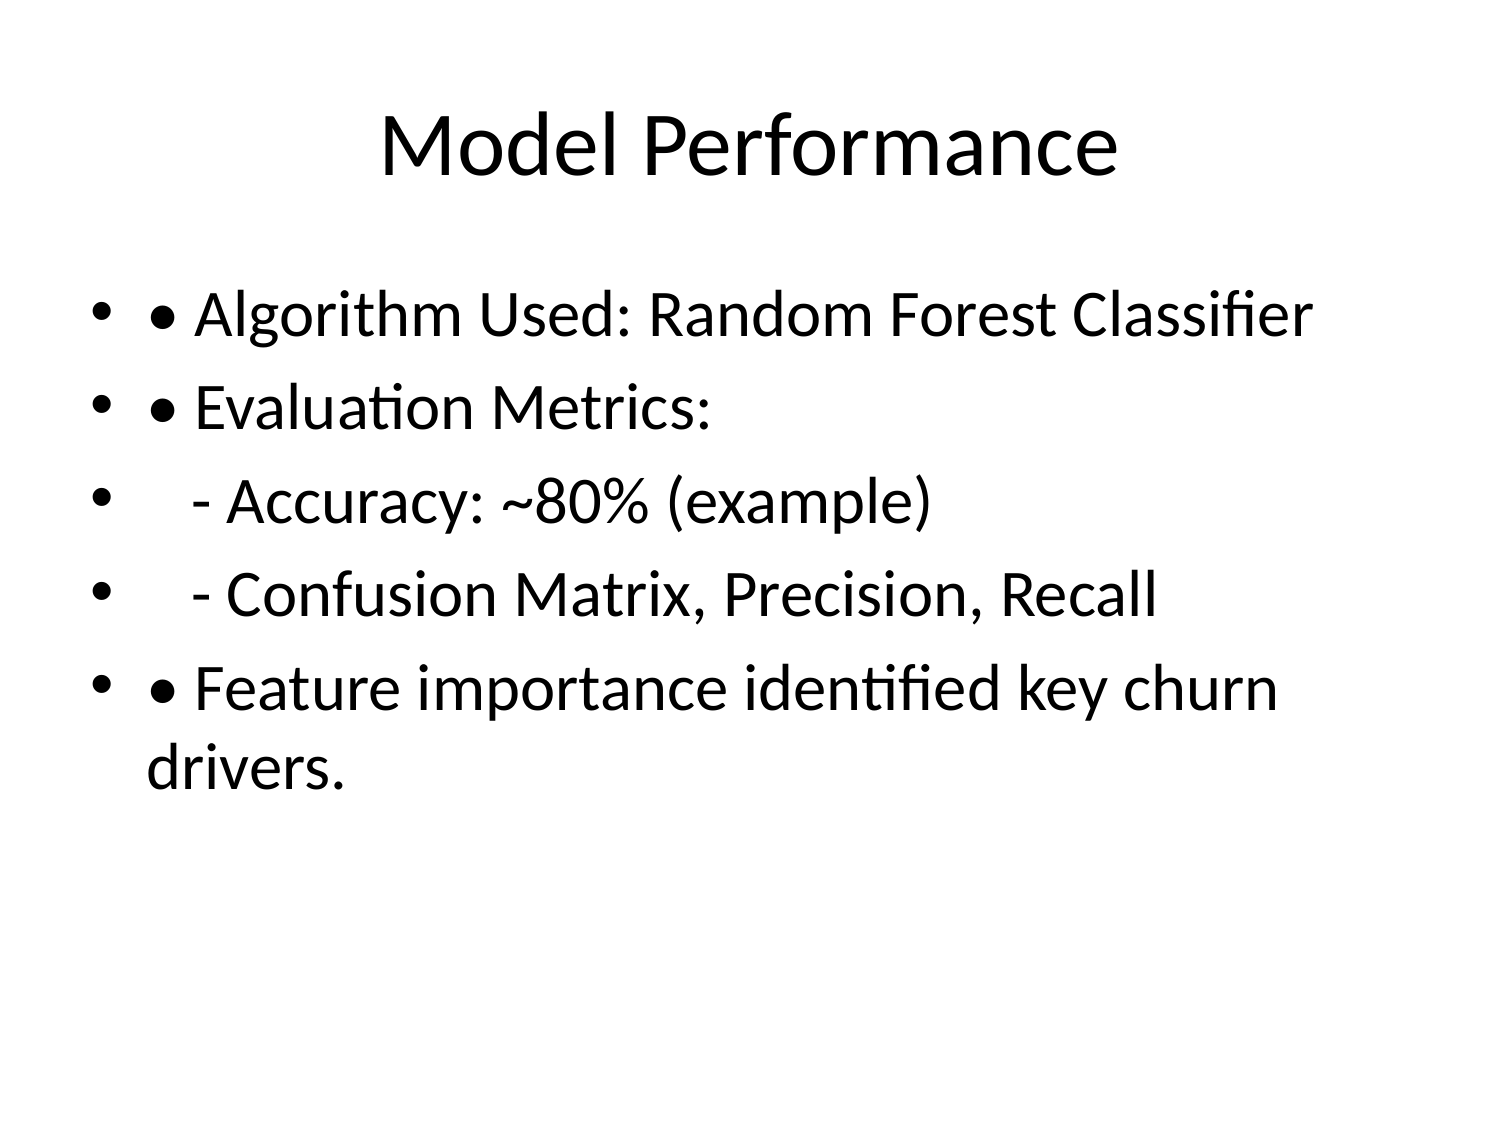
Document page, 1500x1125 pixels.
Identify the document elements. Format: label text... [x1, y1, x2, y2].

list • Algorithm Used: Random Forest Classifier • Evaluation Metrics: - Accuracy: ~80% (example) - Confusion Matrix, Precision, Recall • Feature importance identified key churn drivers. [75, 262, 1425, 1005]
title Model Performance [75, 45, 1425, 233]
